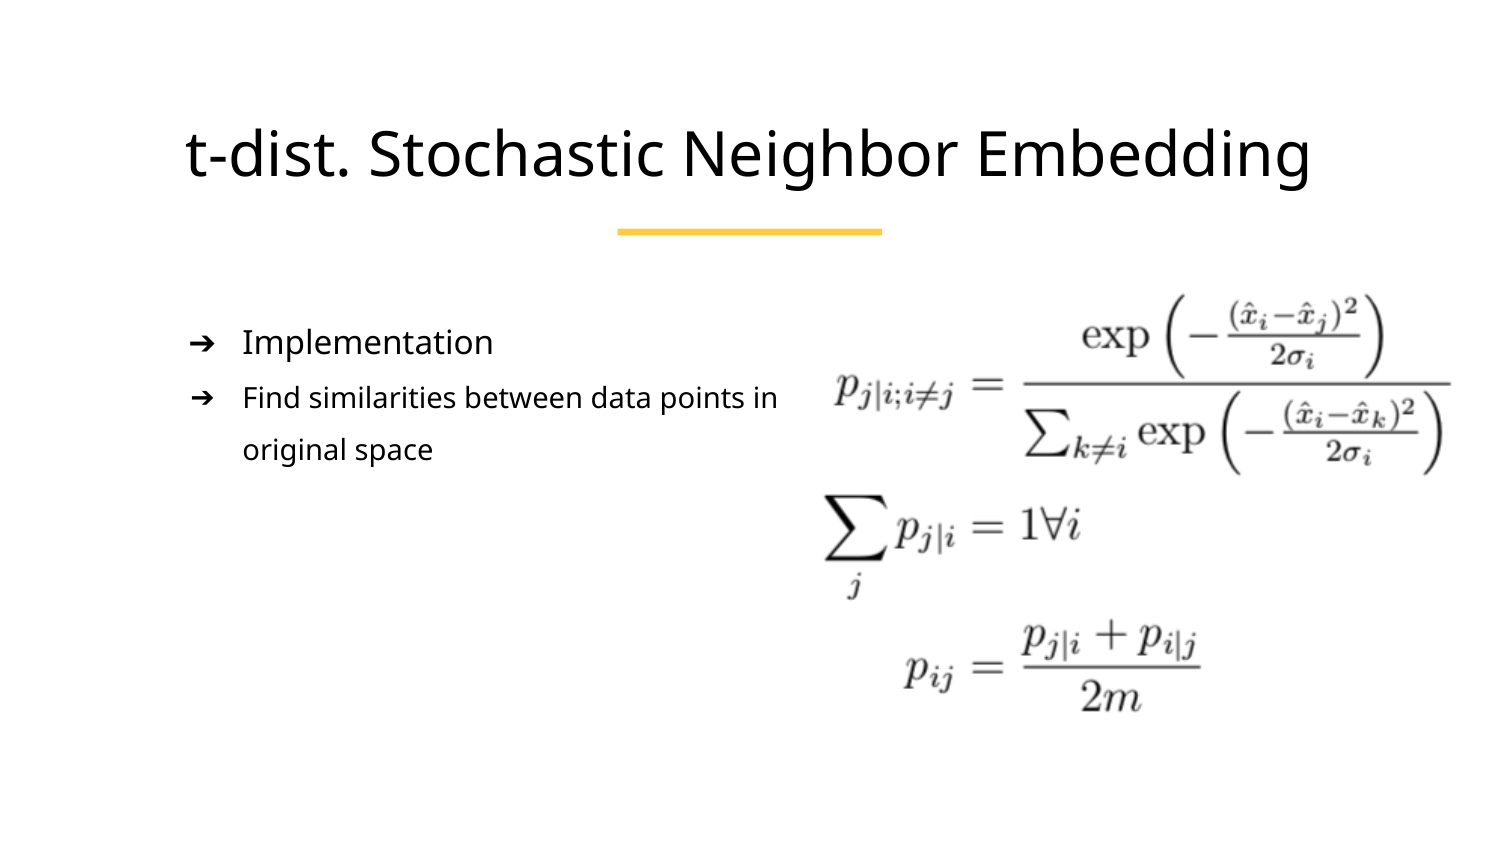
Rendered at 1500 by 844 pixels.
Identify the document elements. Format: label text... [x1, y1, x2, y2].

text_box t-dist. Stochastic Neighbor Embedding [0, 99, 1500, 198]
text_box [617, 228, 883, 236]
picture [814, 279, 1459, 720]
text_box Implementation Find similarities between data points in original space [152, 286, 807, 786]
